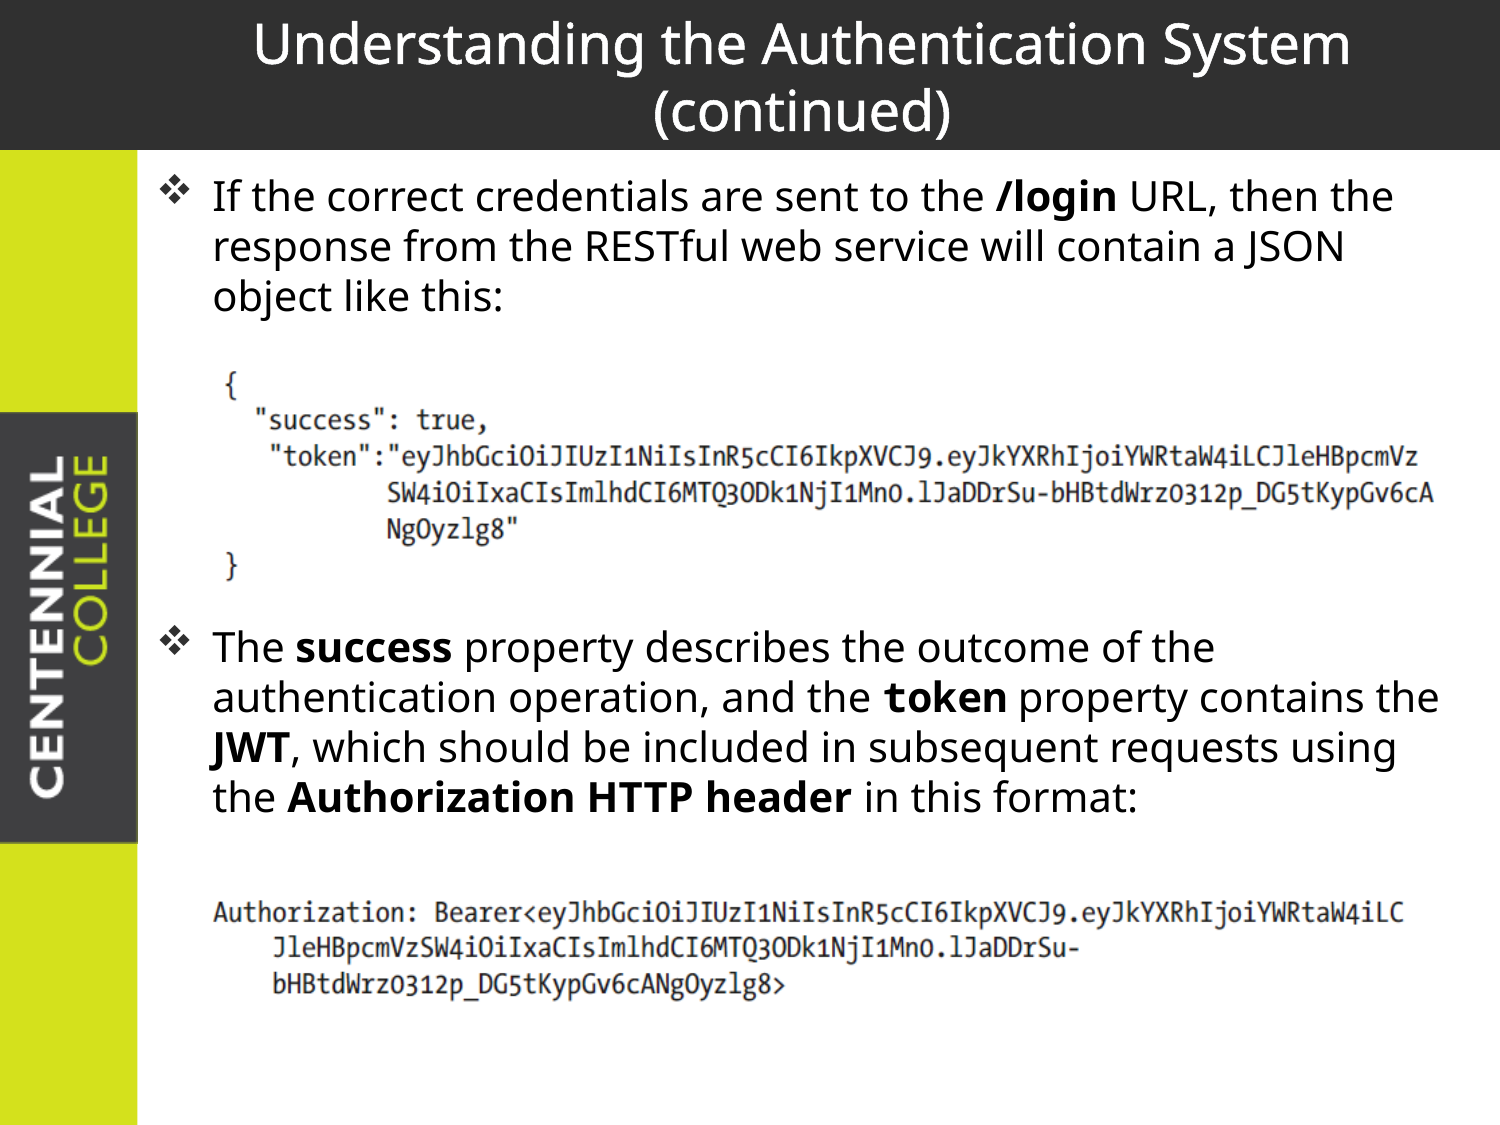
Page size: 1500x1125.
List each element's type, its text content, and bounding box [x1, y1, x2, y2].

picture [0, 412, 138, 844]
picture [212, 362, 1451, 594]
picture [199, 887, 1451, 1007]
list If the correct credentials are sent to the /login URL, then the response from the RESTful web service will contain a JSON object like this: The success property describes the outcome of the authentication operation, and the token property contains the JWT, which should be included in subsequent requests using the Authorization HTTP header in this format: [141, 162, 1467, 1088]
title Understanding the Authentication System (continued) [137, 0, 1467, 150]
